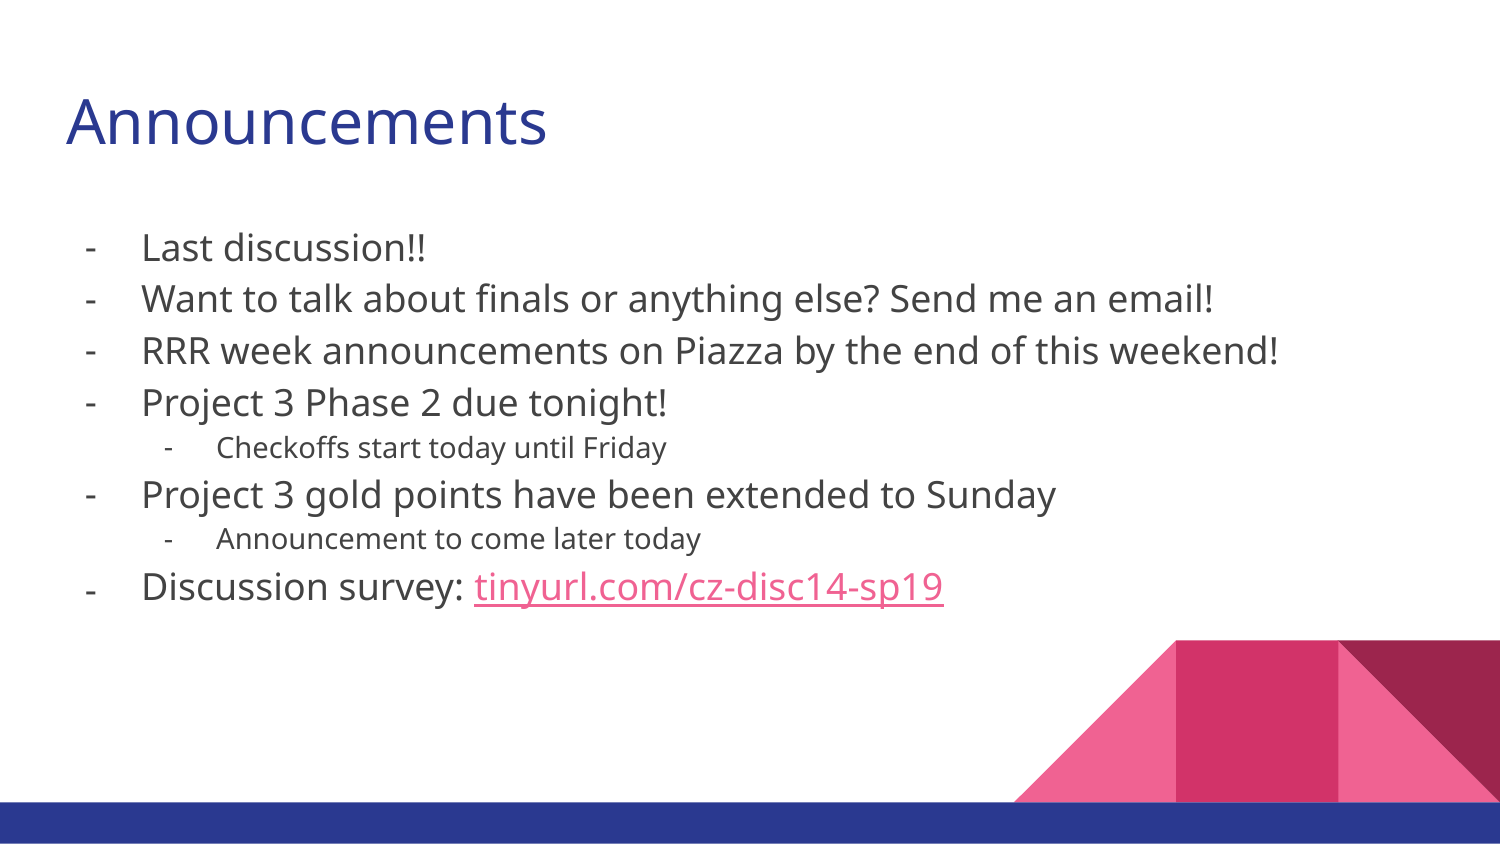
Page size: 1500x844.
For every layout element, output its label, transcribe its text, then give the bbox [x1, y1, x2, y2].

title Announcements [51, 67, 1449, 167]
list Last discussion!! Want to talk about finals or anything else? Send me an email! RRR week announcements on Piazza by the end of this weekend! Project 3 Phase 2 due tonight! Checkoffs start today until Friday Project 3 gold points have been extended to Sunday Announcement to come later today Discussion survey: tinyurl.com/cz-disc14-sp19 [51, 201, 1449, 750]
